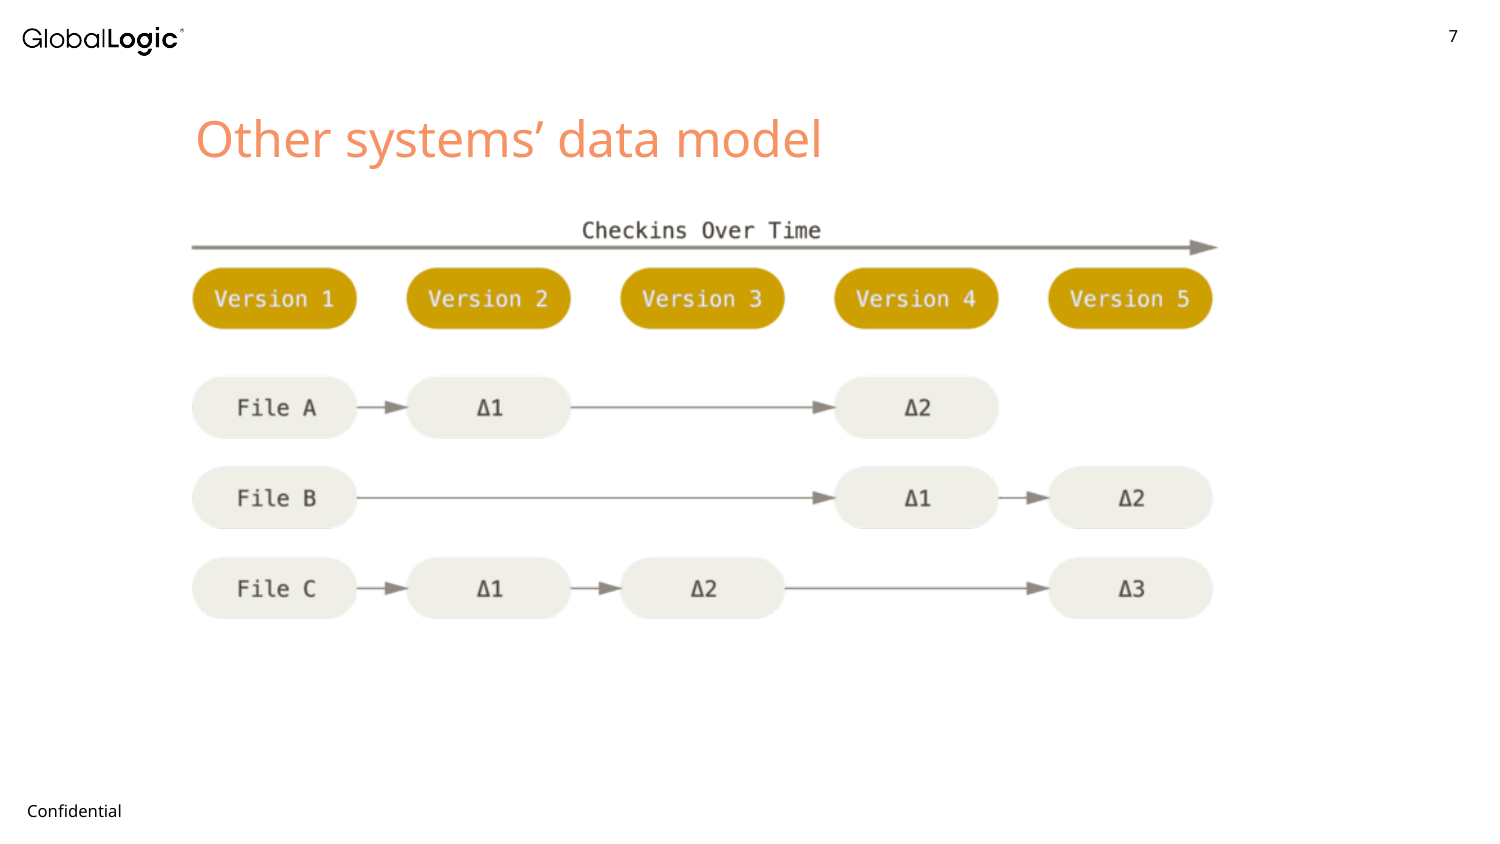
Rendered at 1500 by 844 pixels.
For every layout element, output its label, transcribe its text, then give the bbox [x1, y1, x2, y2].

picture [191, 220, 1220, 619]
list Other systems’ data model [180, 92, 1412, 177]
picture [0, 6, 207, 73]
